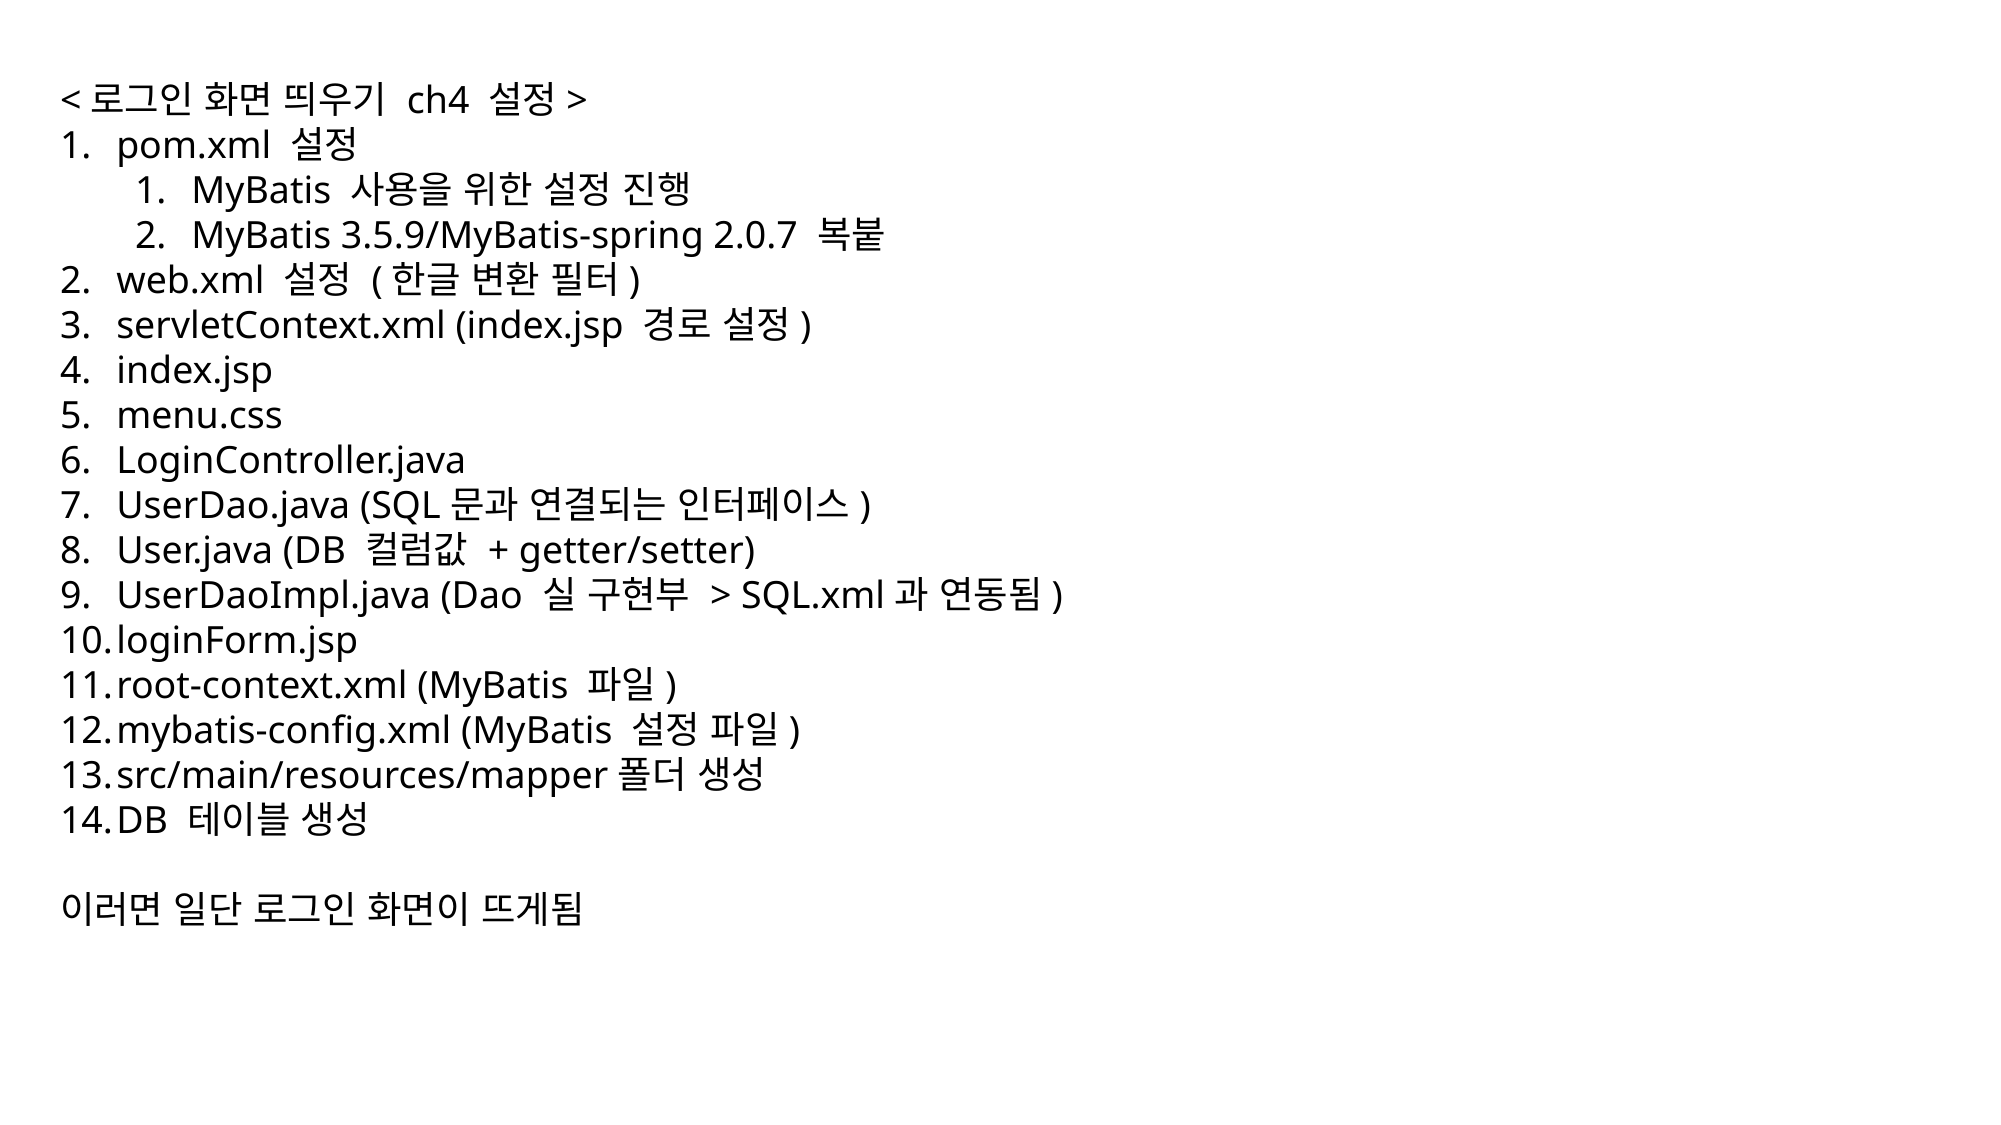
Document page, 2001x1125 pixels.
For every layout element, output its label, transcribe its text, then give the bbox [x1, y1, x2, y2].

text_box <로그인 화면 띄우기 ch4 설정> pom.xml 설정 MyBatis 사용을 위한 설정 진행 MyBatis 3.5.9/MyBatis-spring 2.0.7 복붙 web.xml 설정 (한글 변환 필터) servletContext.xml (index.jsp 경로 설정) index.jsp menu.css LoginController.java UserDao.java (SQL문과 연결되는 인터페이스) User.java (DB 컬럼값 + getter/setter) UserDaoImpl.java (Dao 실 구현부 > SQL.xml과 연동됨) loginForm.jsp root-context.xml (MyBatis 파일) mybatis-config.xml (MyBatis 설정 파일) src/main/resources/mapper폴더 생성 DB 테이블 생성 이러면 일단 로그인 화면이 뜨게됨 [45, 68, 1078, 984]
